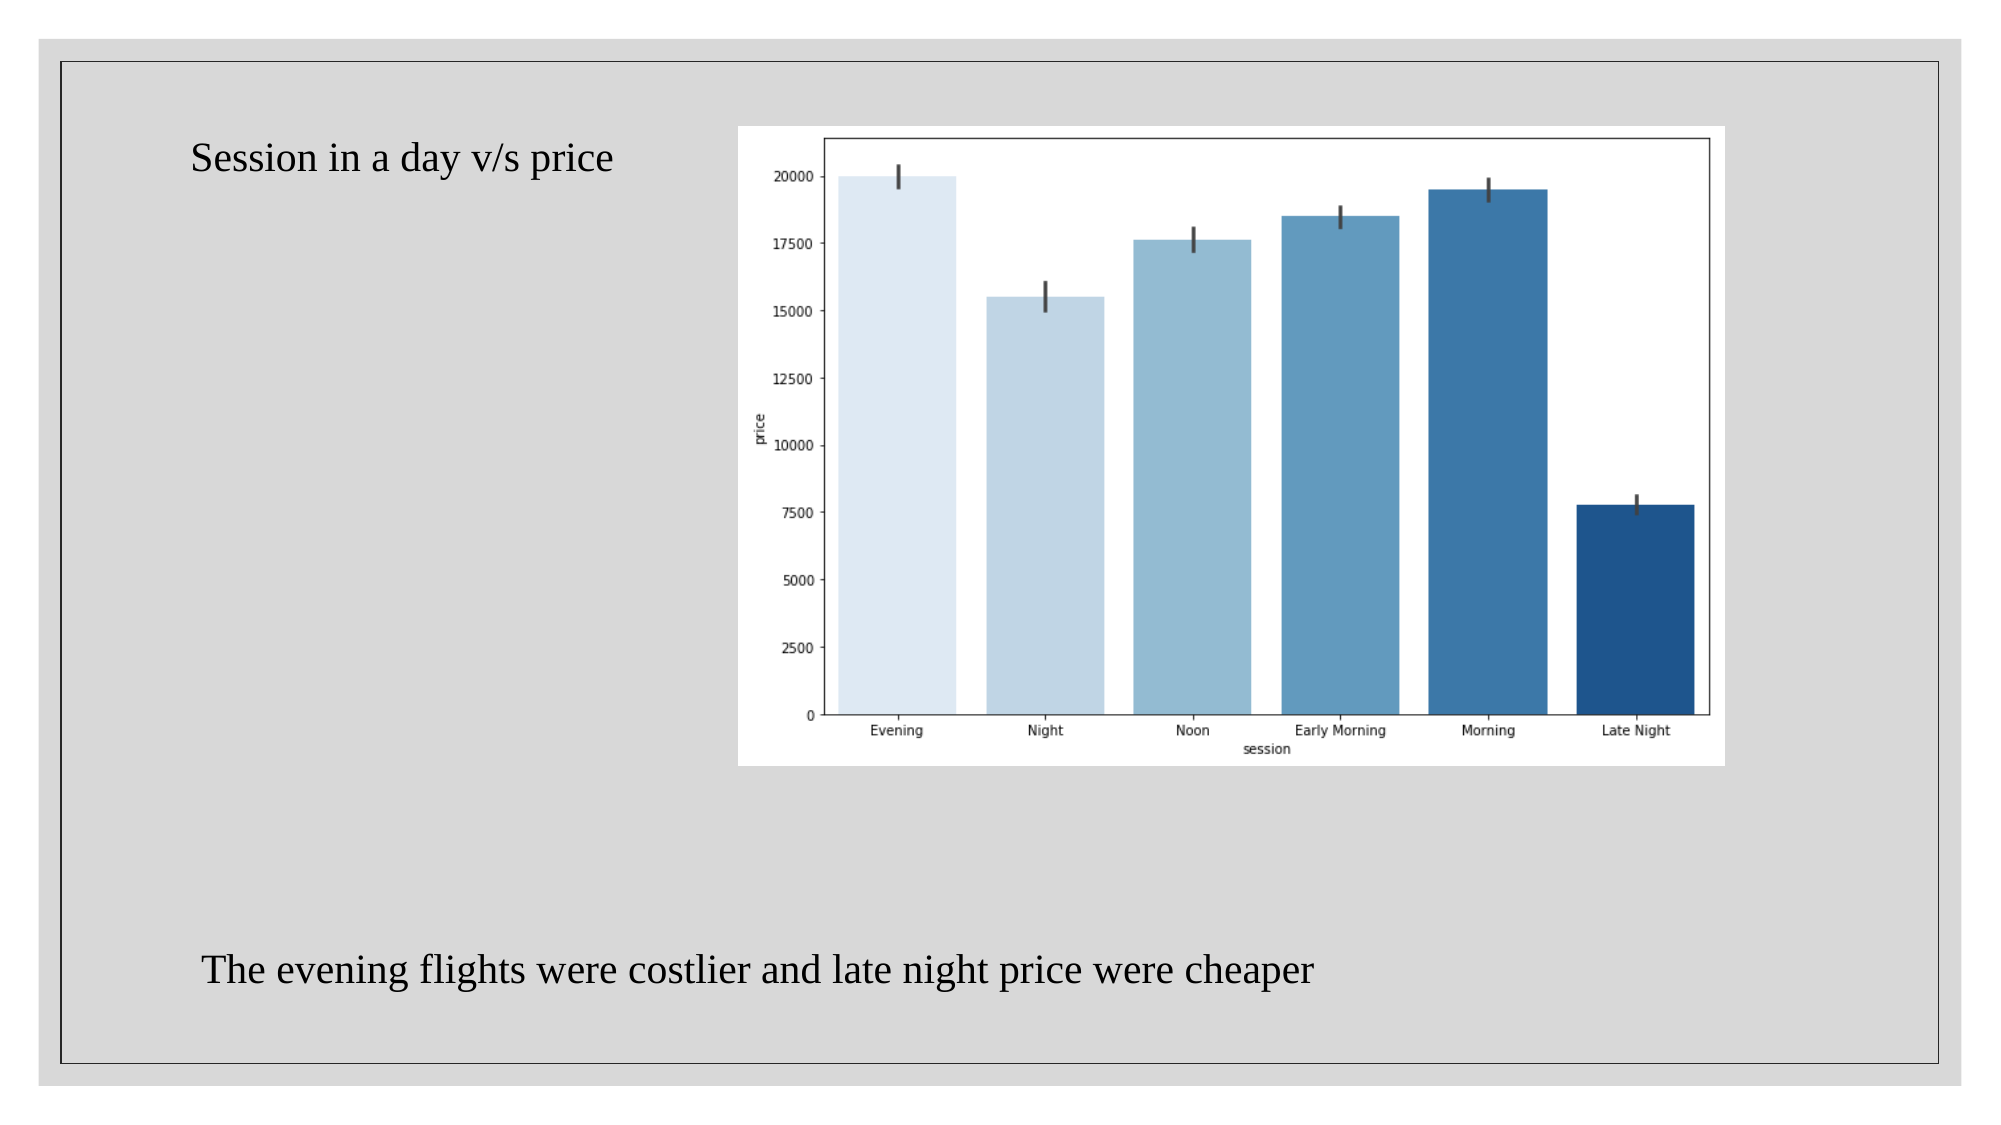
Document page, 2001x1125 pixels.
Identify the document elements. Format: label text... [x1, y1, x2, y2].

picture [738, 126, 1725, 766]
list Session in a day v/s price The evening flights were costlier and late night price were cheaper [175, 116, 1826, 1013]
